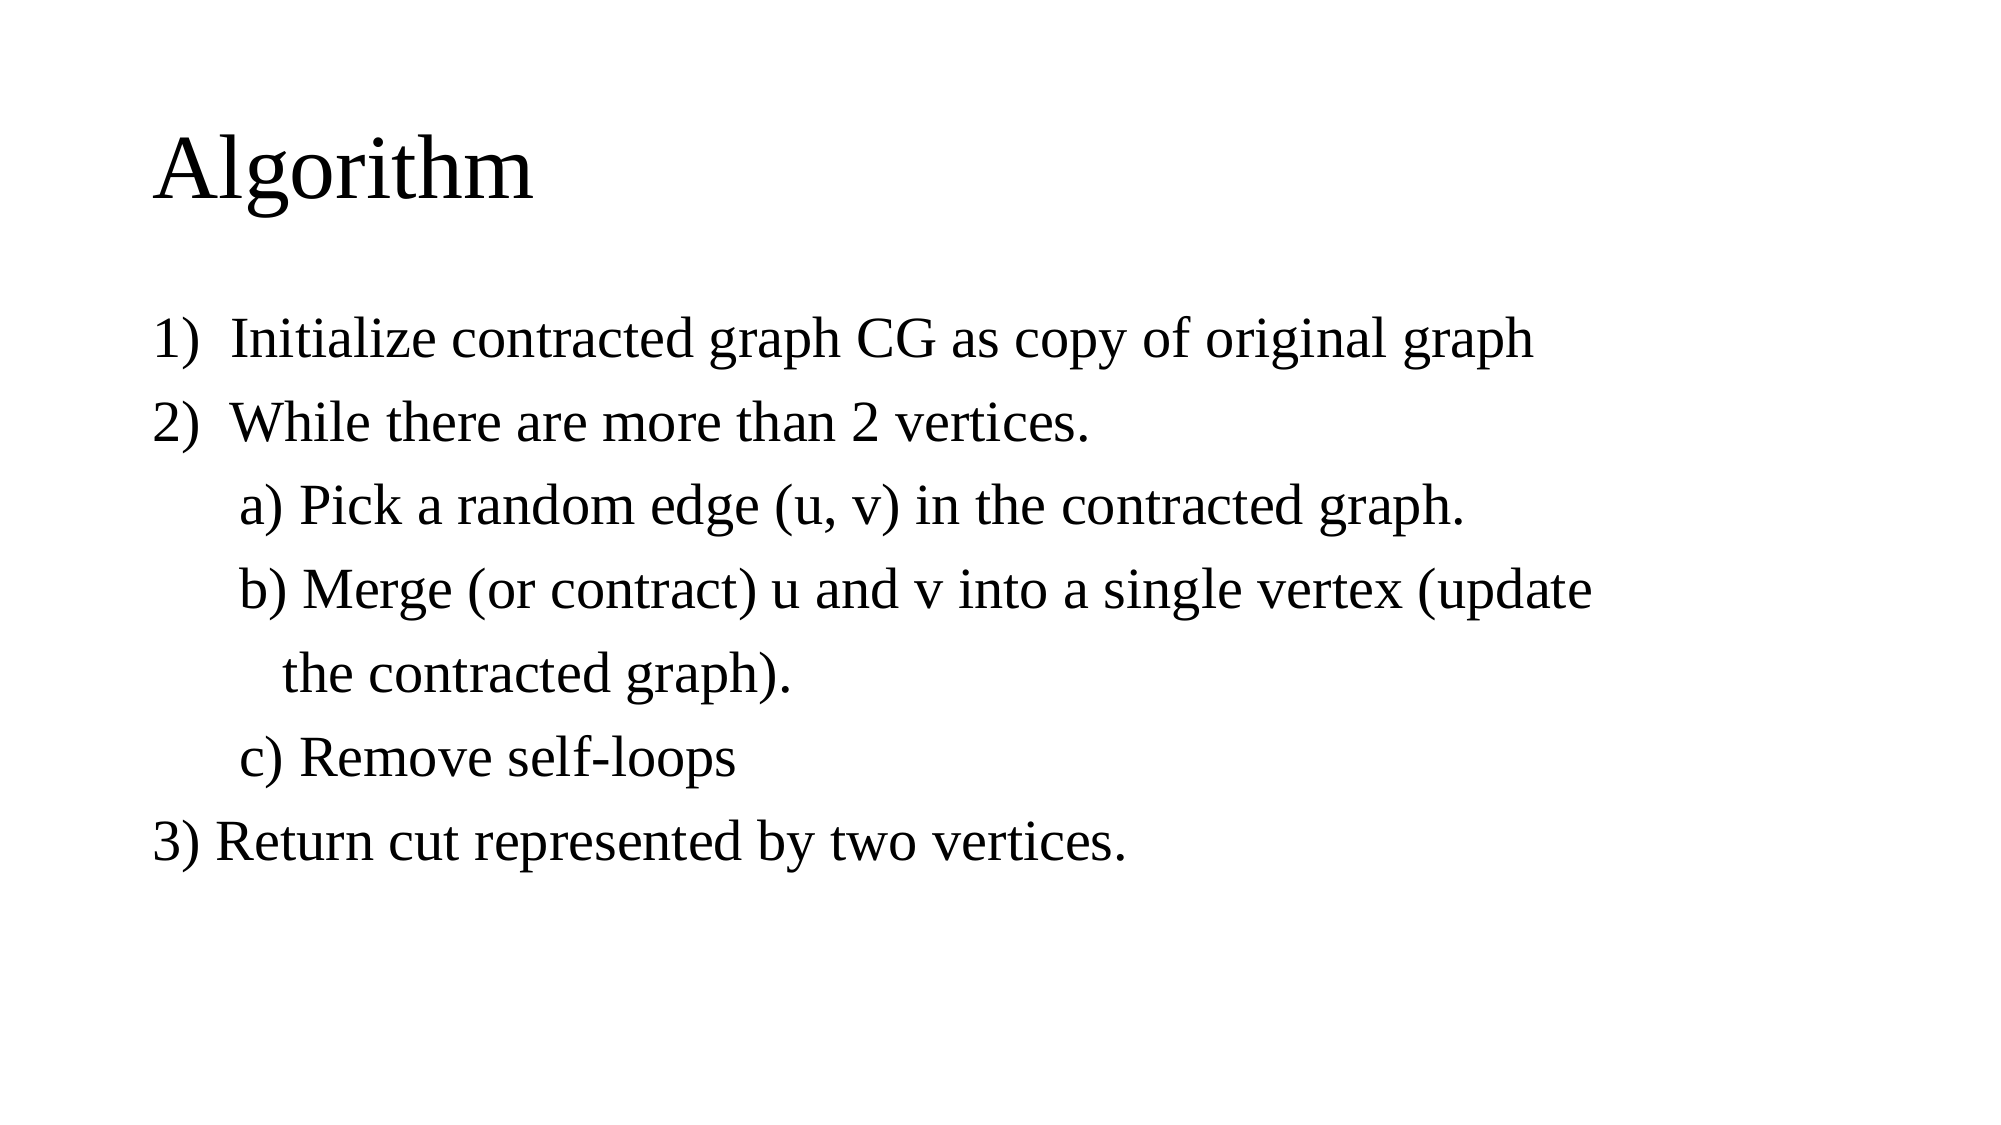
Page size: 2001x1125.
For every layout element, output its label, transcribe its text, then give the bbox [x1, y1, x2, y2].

title Algorithm [137, 59, 1863, 278]
list 1) Initialize contracted graph CG as copy of original graph 2) While there are more than 2 vertices. a) Pick a random edge (u, v) in the contracted graph. b) Merge (or contract) u and v into a single vertex (update the contracted graph). c) Remove self-loops 3) Return cut represented by two vertices. [137, 299, 1863, 1014]
